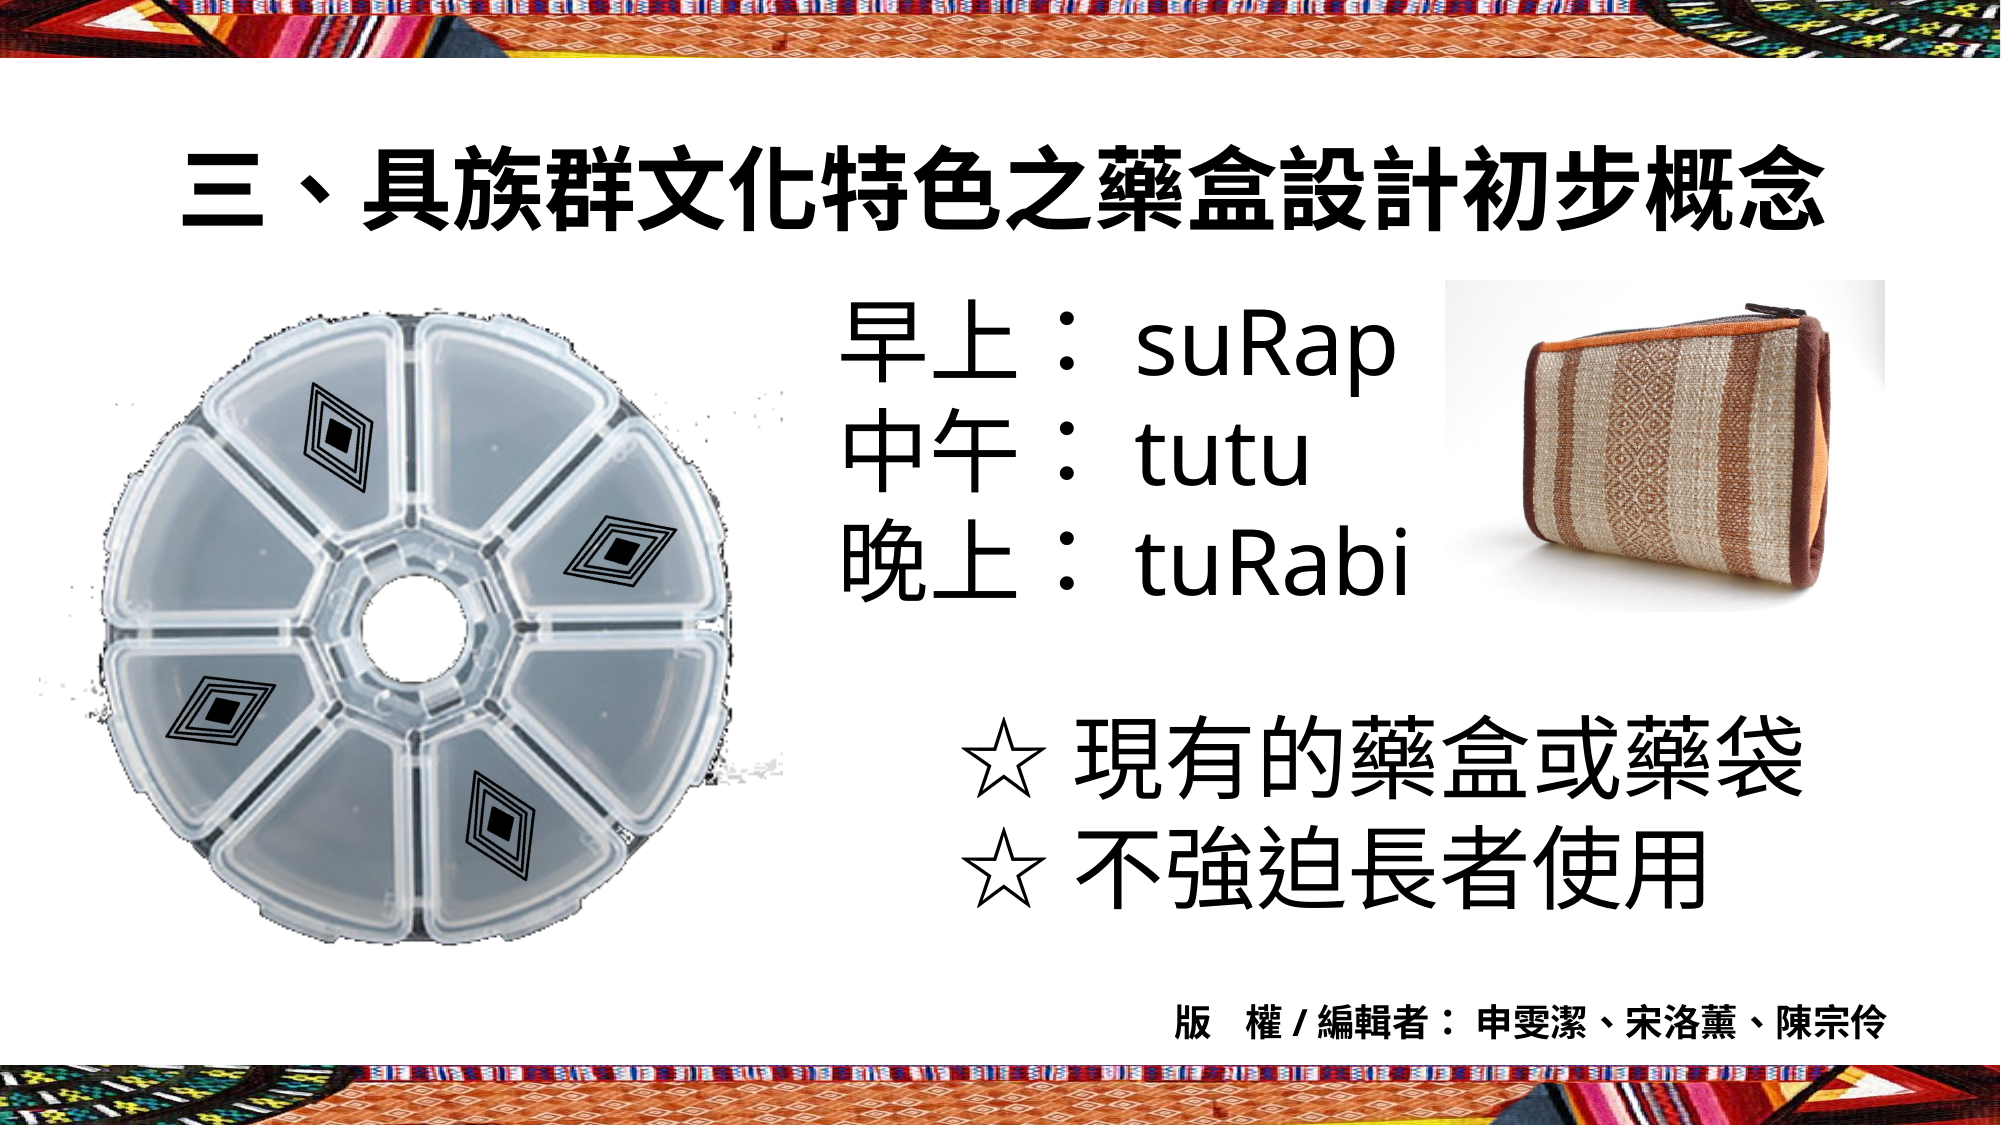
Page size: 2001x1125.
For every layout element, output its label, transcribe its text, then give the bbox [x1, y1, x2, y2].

picture [39, 262, 783, 1007]
picture [1445, 280, 1886, 613]
text_box 版 權/編輯者： 申雯潔、宋洛薰、陳宗伶 [1159, 991, 2000, 1052]
text_box 三、具族群文化特色之藥盒設計初步概念 [162, 84, 1888, 303]
text_box ☆現有的藥盒或藥袋 ☆不強迫長者使用 [944, 693, 1830, 928]
picture [0, 1065, 2000, 1125]
text_box 早上：suRap 中午：tutu 晚上：tuRabi [823, 276, 1443, 621]
picture [0, 0, 2001, 58]
